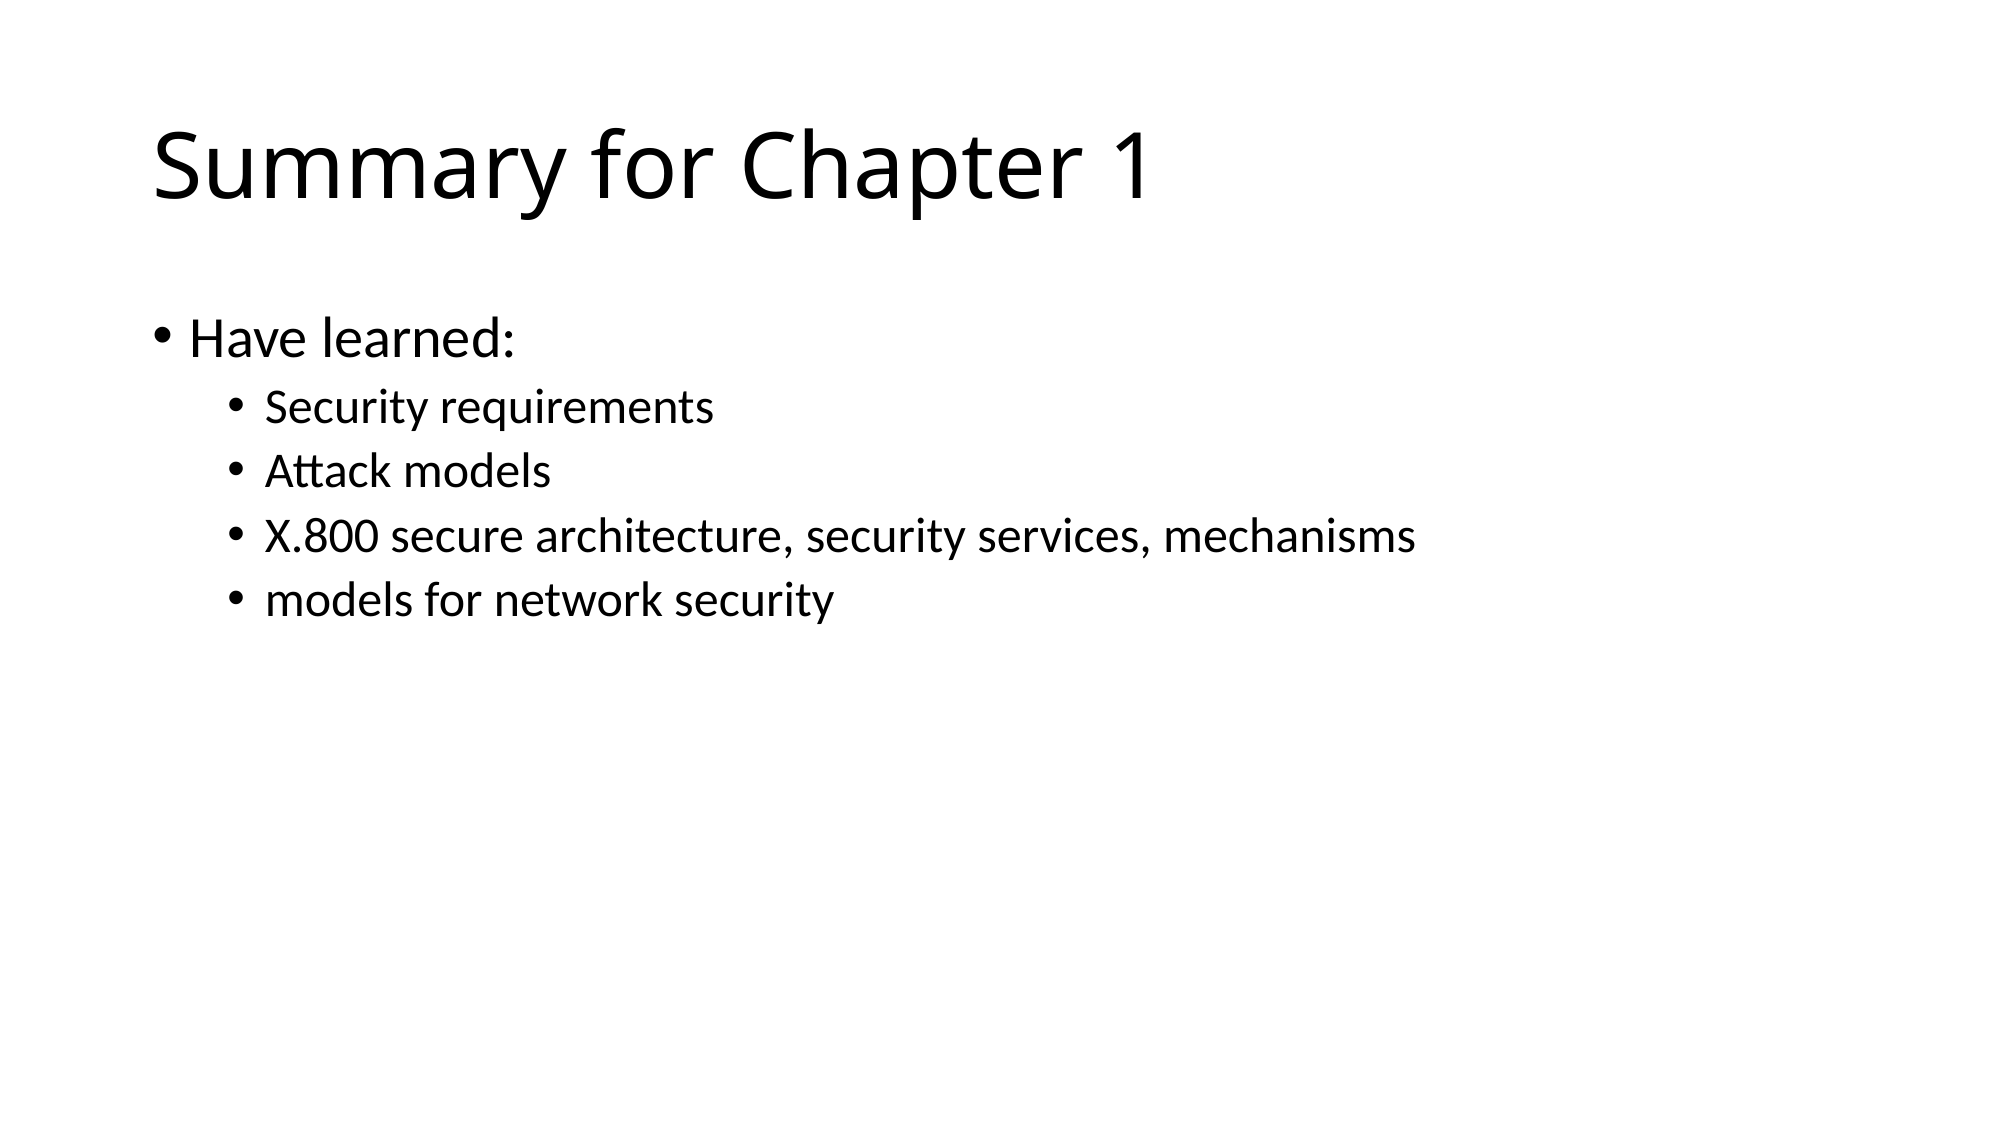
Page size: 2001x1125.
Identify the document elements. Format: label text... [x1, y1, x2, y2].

title Summary for Chapter 1 [137, 59, 1863, 278]
list Have learned: Security requirements Attack models X.800 secure architecture, security services, mechanisms models for network security [137, 299, 1863, 1014]
